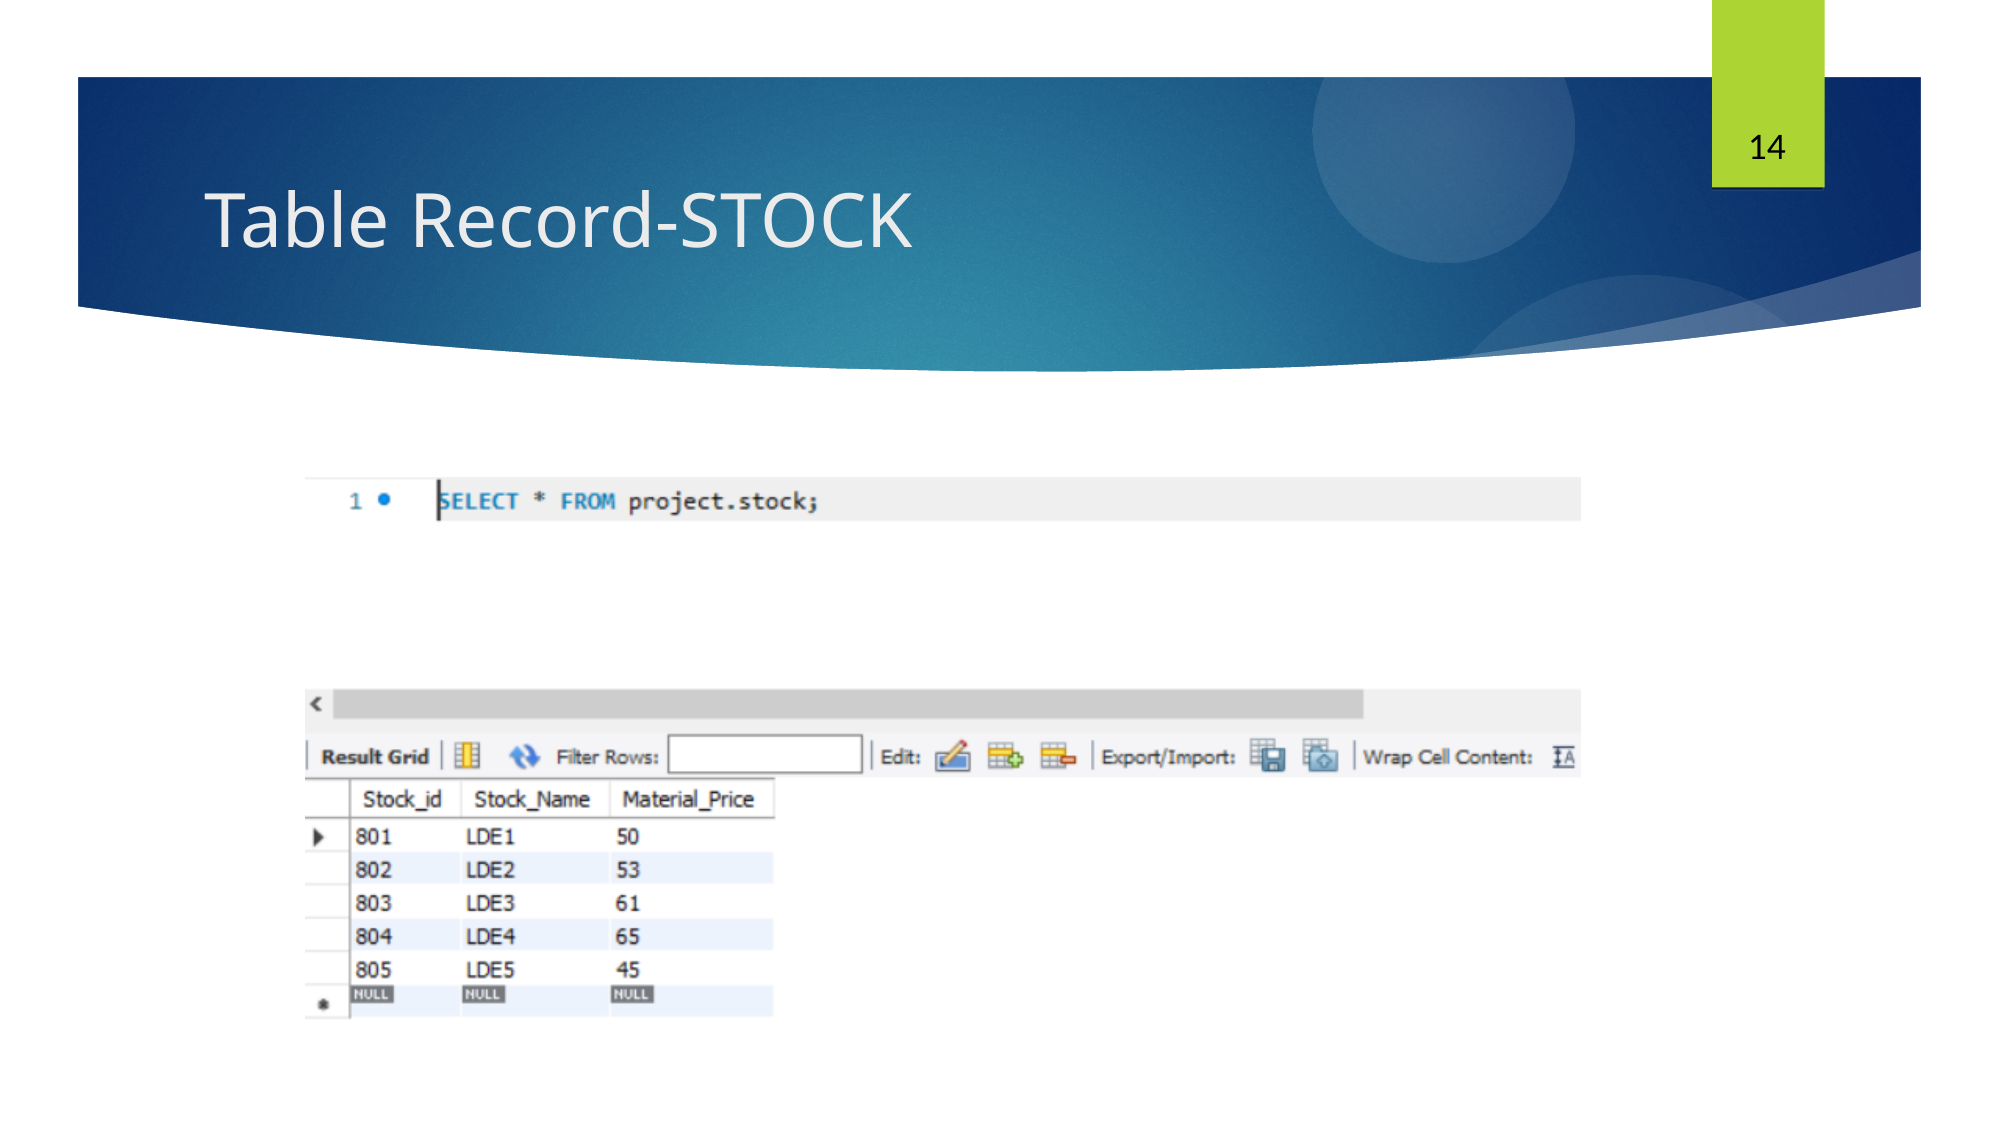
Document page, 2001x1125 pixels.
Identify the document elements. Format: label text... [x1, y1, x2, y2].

picture [305, 477, 1581, 1035]
title Table Record-STOCK [189, 159, 1627, 276]
picture [79, 78, 1920, 371]
text_box 14 [1698, 48, 1836, 175]
